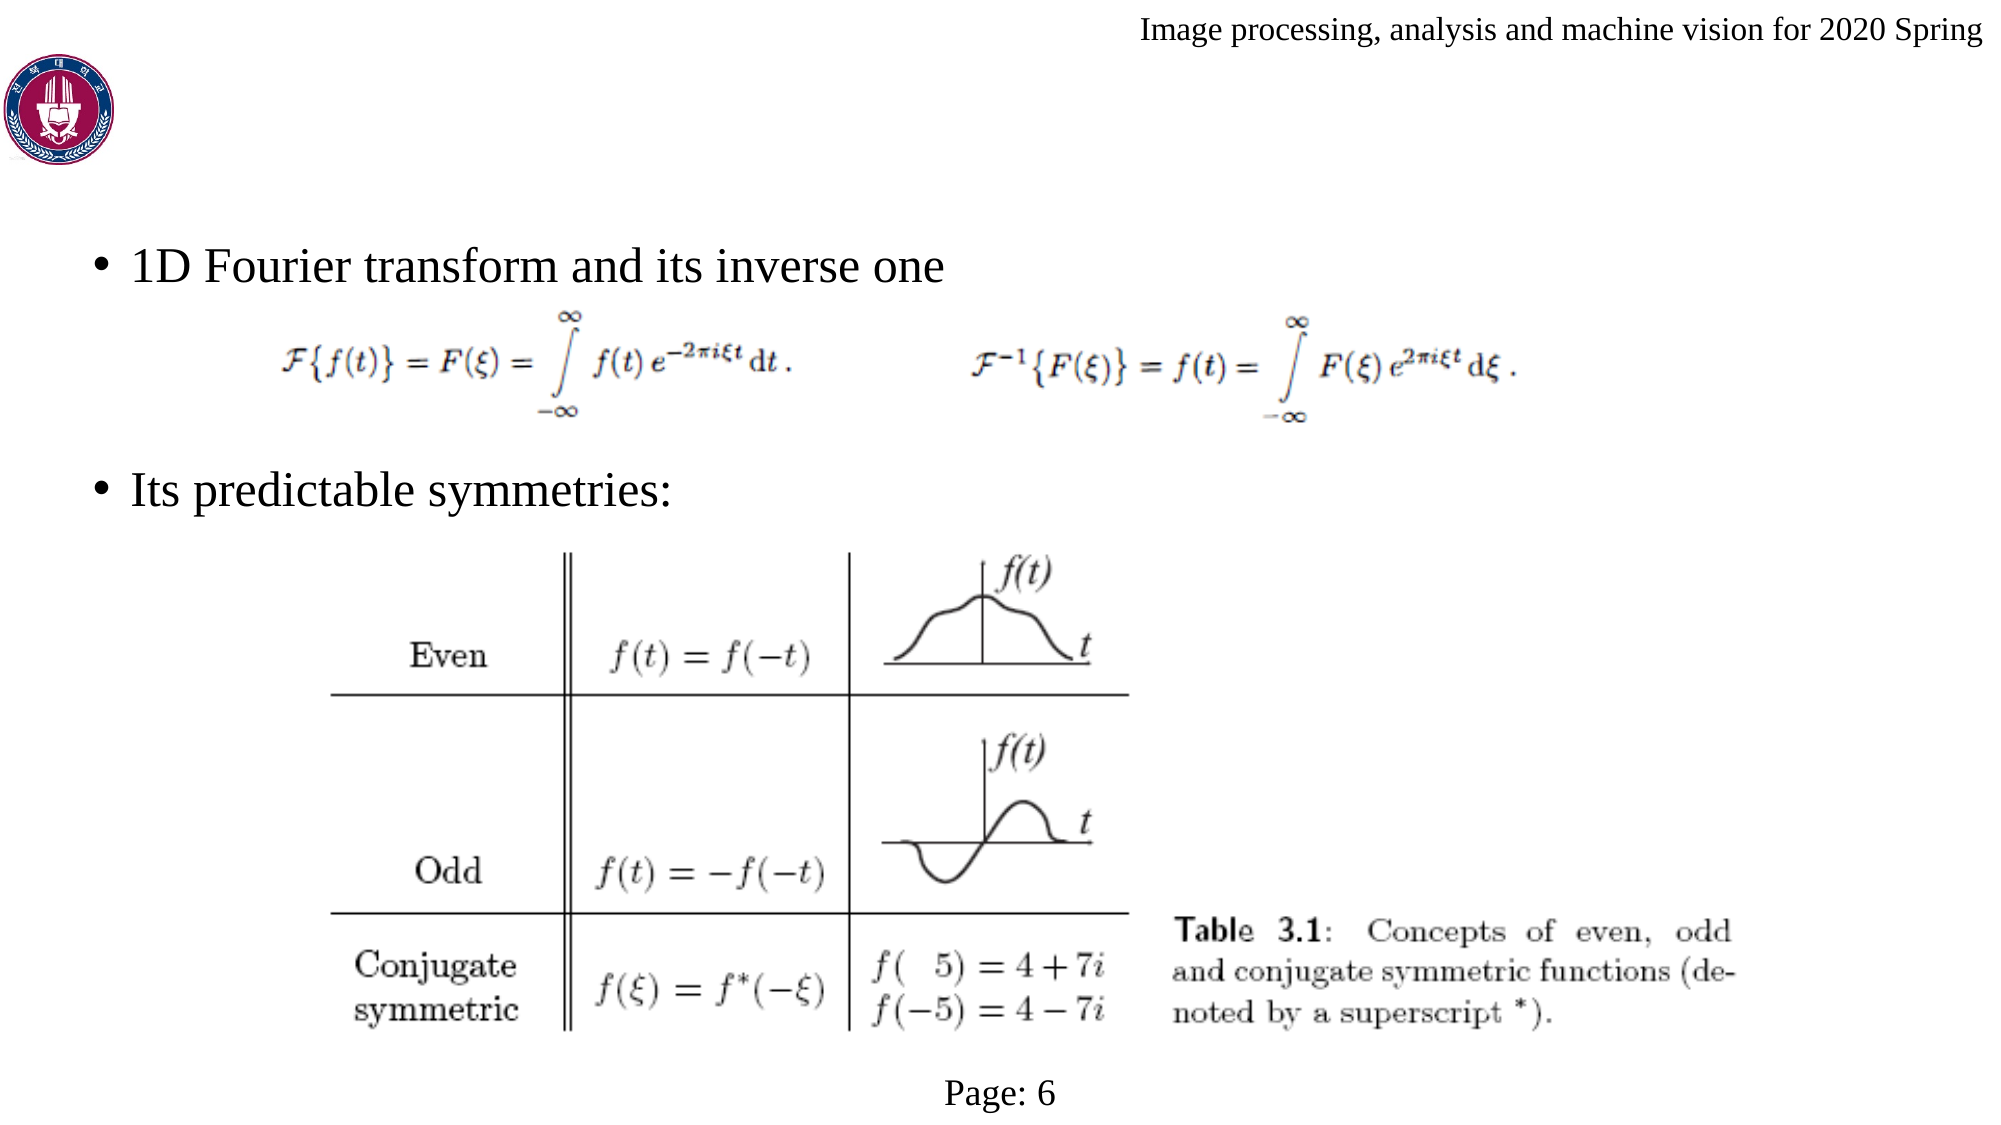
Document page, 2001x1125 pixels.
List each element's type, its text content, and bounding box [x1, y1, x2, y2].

picture [298, 526, 1799, 1069]
list 1D Fourier transform and its inverse one Its predictable symmetries: [78, 231, 1922, 993]
picture [933, 307, 1559, 442]
picture [263, 288, 807, 442]
picture [3, 54, 114, 165]
